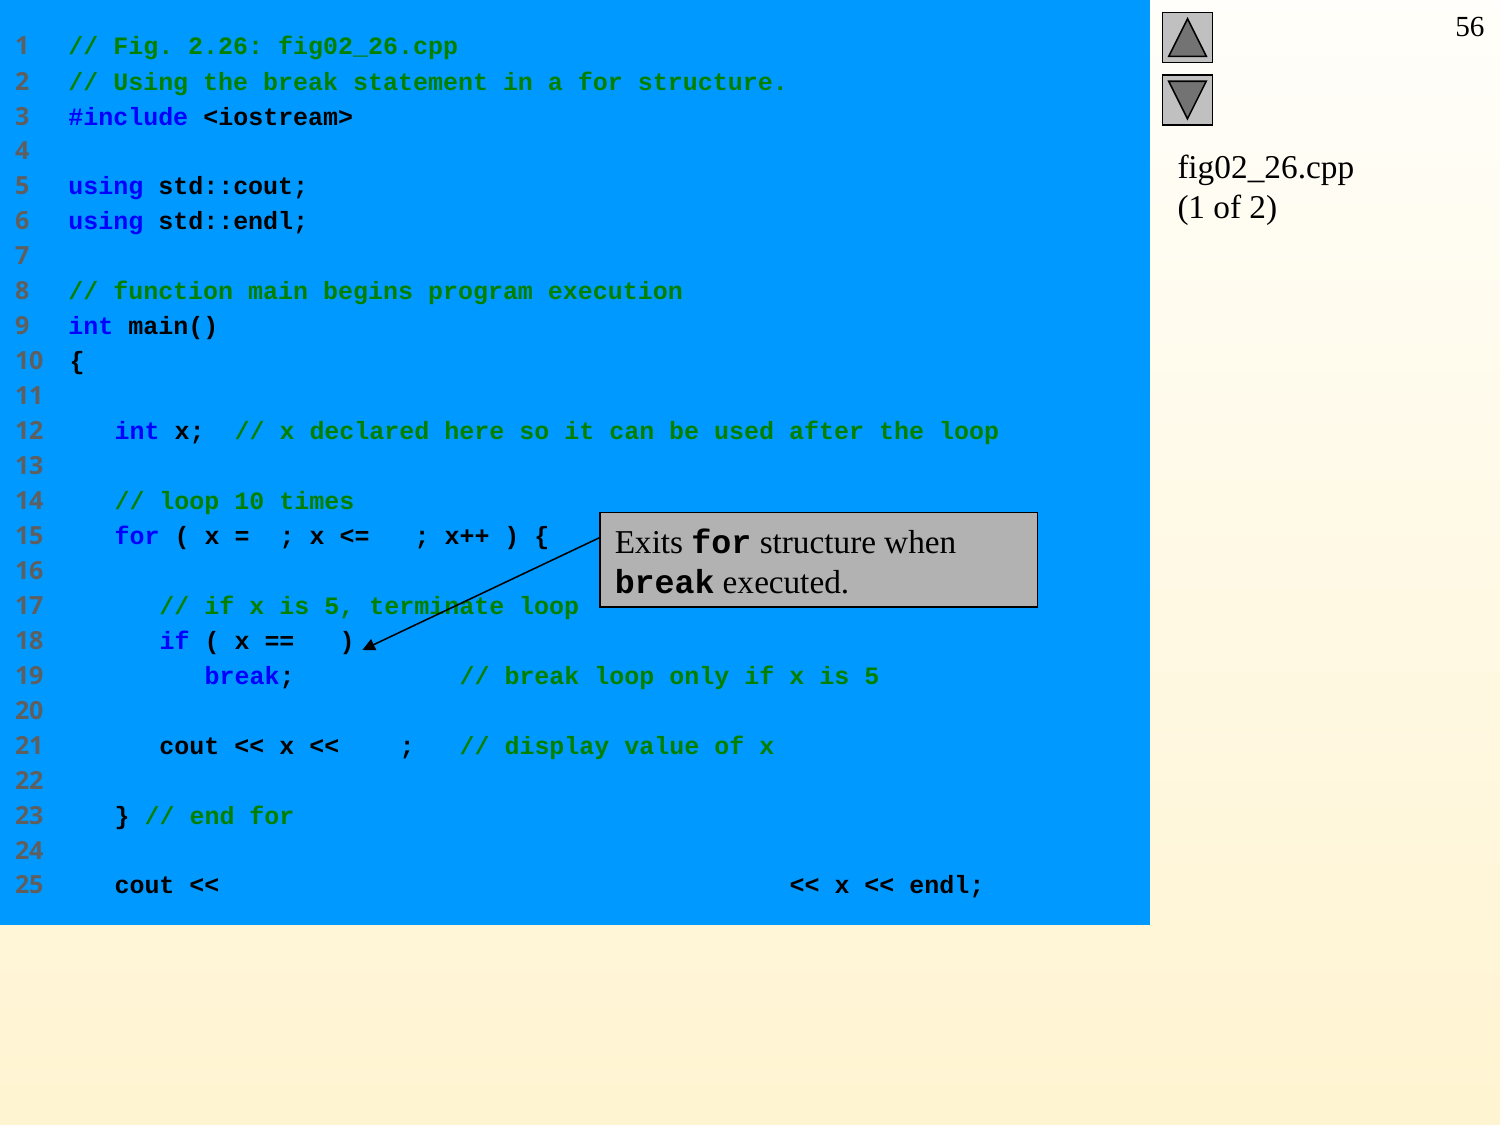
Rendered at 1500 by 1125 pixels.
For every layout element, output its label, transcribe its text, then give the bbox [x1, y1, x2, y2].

subtitle 1 // Fig. 2.26: fig02_26.cpp 2 // Using the break statement in a for structure. 3 #include <iostream> 4 5 using std::cout; 6 using std::endl; 7 8 // function main begins program execution 9 int main() 10 { 11 12 int x; // x declared here so it can be used after the loop 13 14 // loop 10 times 15 for ( x = 1; x <= 10; x++ ) { 16 17 // if x is 5, terminate loop 18 if ( x == 5 ) 19 break; // break loop only if x is 5 20 21 cout << x << " "; // display value of x 22 23 } // end for 24 25 cout << "\nBroke out of loop when x became " << x << endl; [0, 0, 1150, 925]
title fig02_26.cpp (1 of 2) [1162, 137, 1500, 925]
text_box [362, 512, 1038, 650]
slide_number 56 [1425, 0, 1500, 75]
